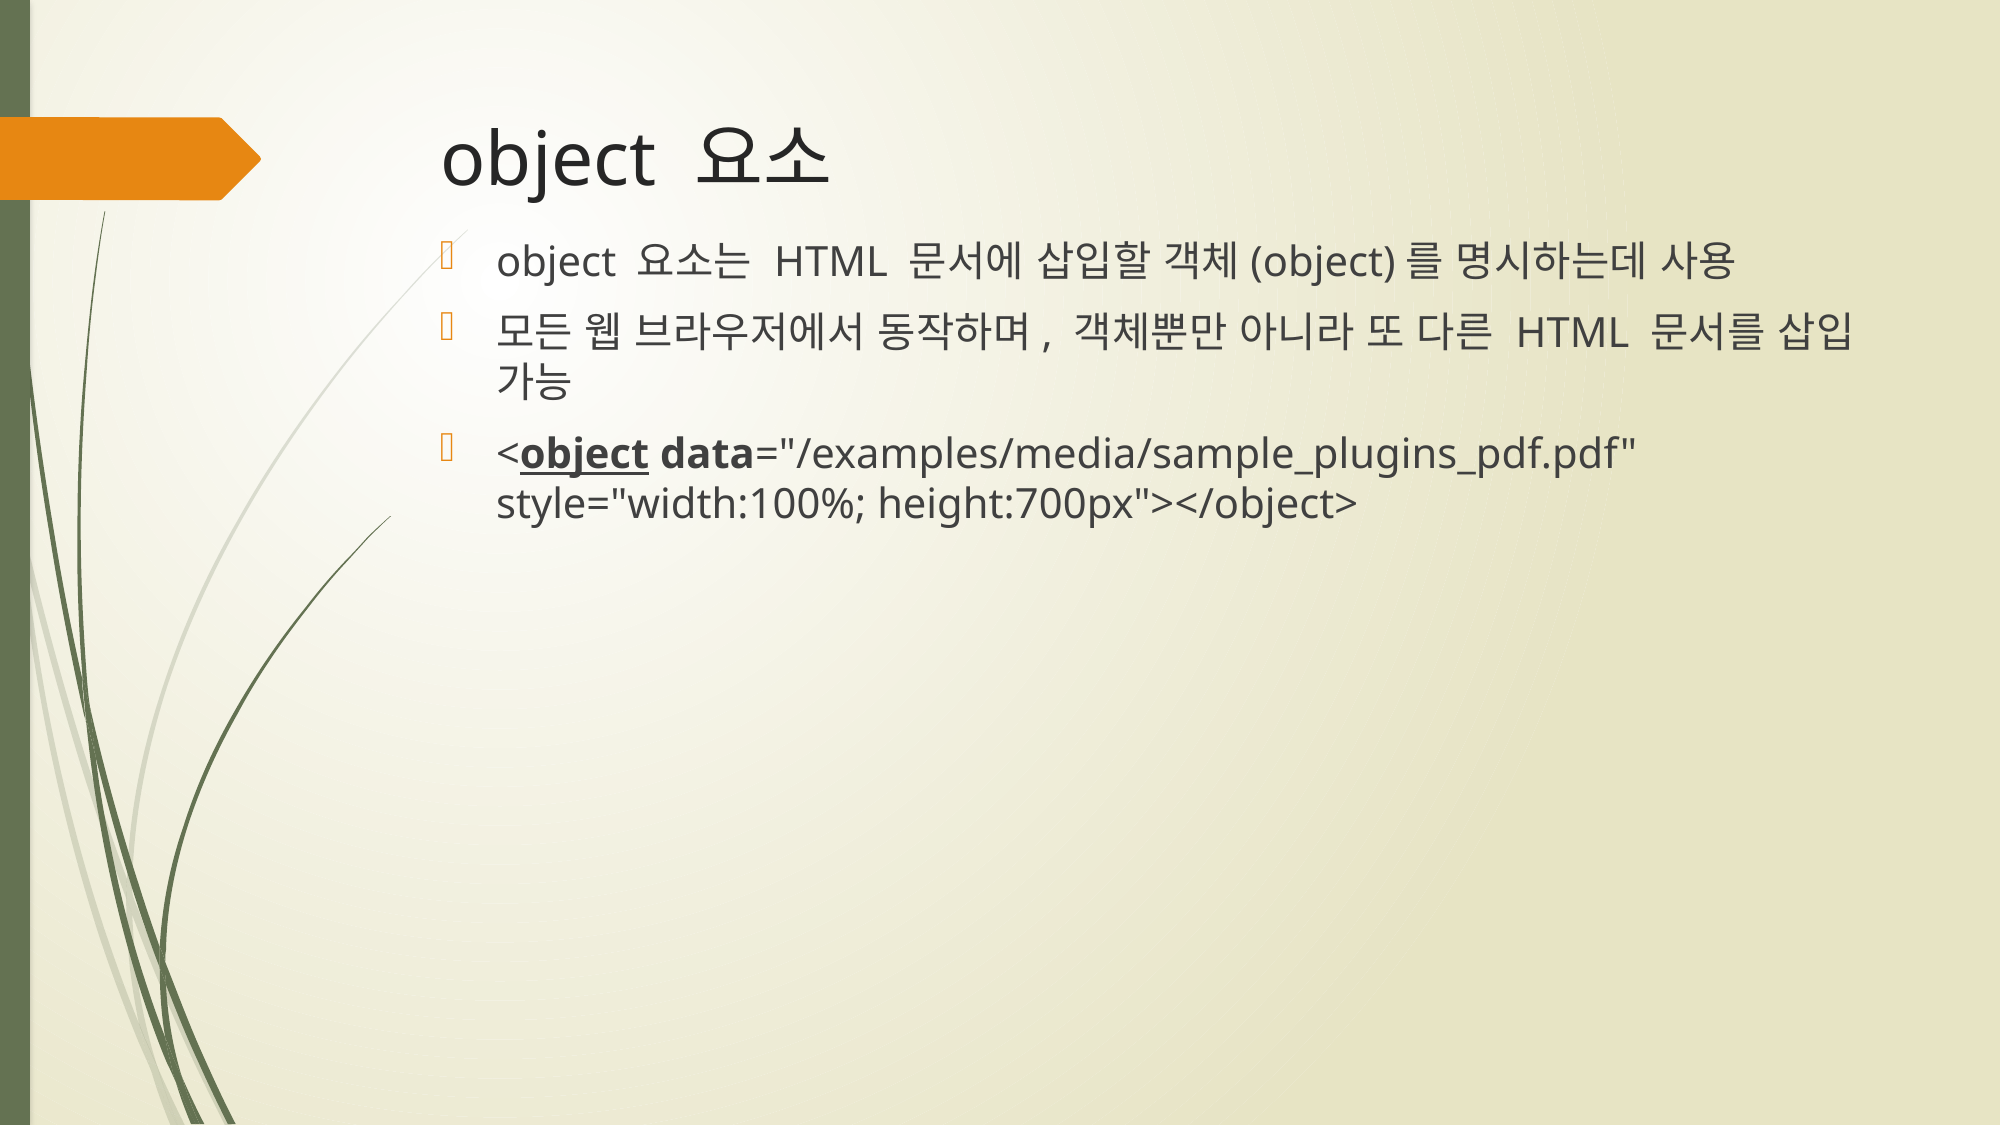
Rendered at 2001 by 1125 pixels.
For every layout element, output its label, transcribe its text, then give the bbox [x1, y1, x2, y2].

title object 요소 [425, 102, 1888, 227]
list object 요소는 HTML 문서에 삽입할 객체(object)를 명시하는데 사용 모든 웹 브라우저에서 동작하며, 객체뿐만 아니라 또 다른 HTML 문서를 삽입 가능 <object data="/examples/media/sample_plugins_pdf.pdf" style="width:100%; height:700px"></object> [424, 227, 1888, 970]
